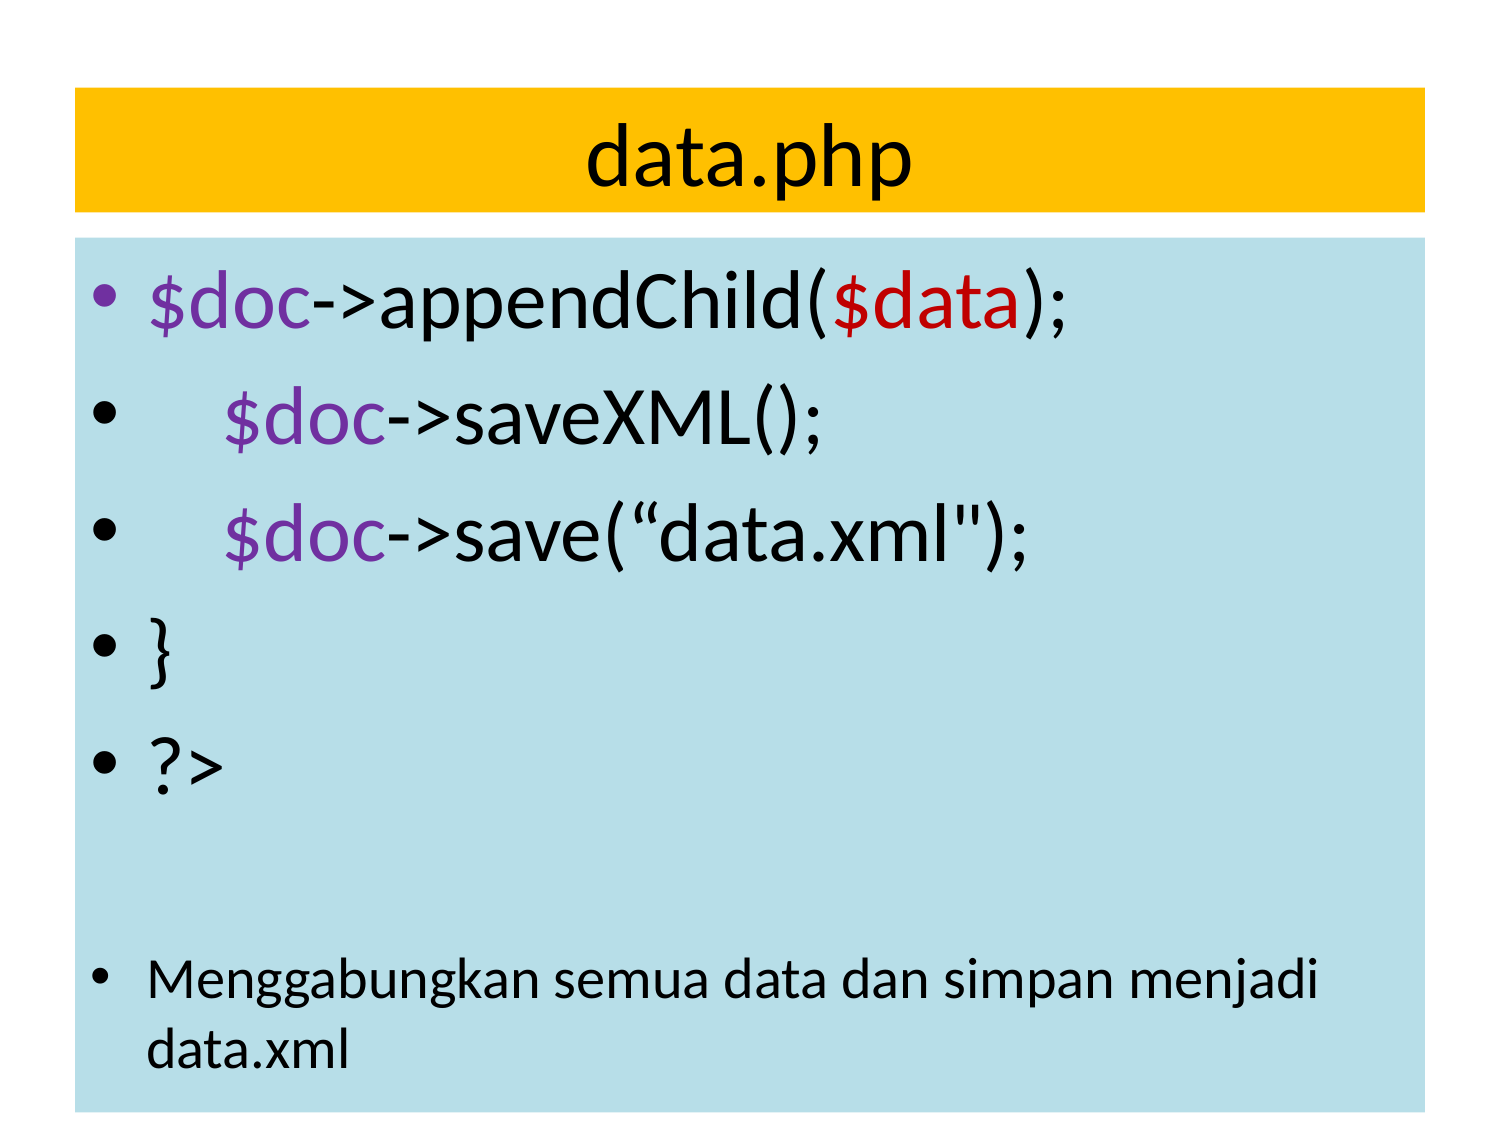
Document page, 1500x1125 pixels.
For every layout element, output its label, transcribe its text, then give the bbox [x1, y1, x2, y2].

title data.php [75, 87, 1425, 213]
list $doc->appendChild($data); $doc->saveXML(); $doc->save(“data.xml"); } ?> Menggabungkan semua data dan simpan menjadi data.xml [75, 237, 1425, 1113]
